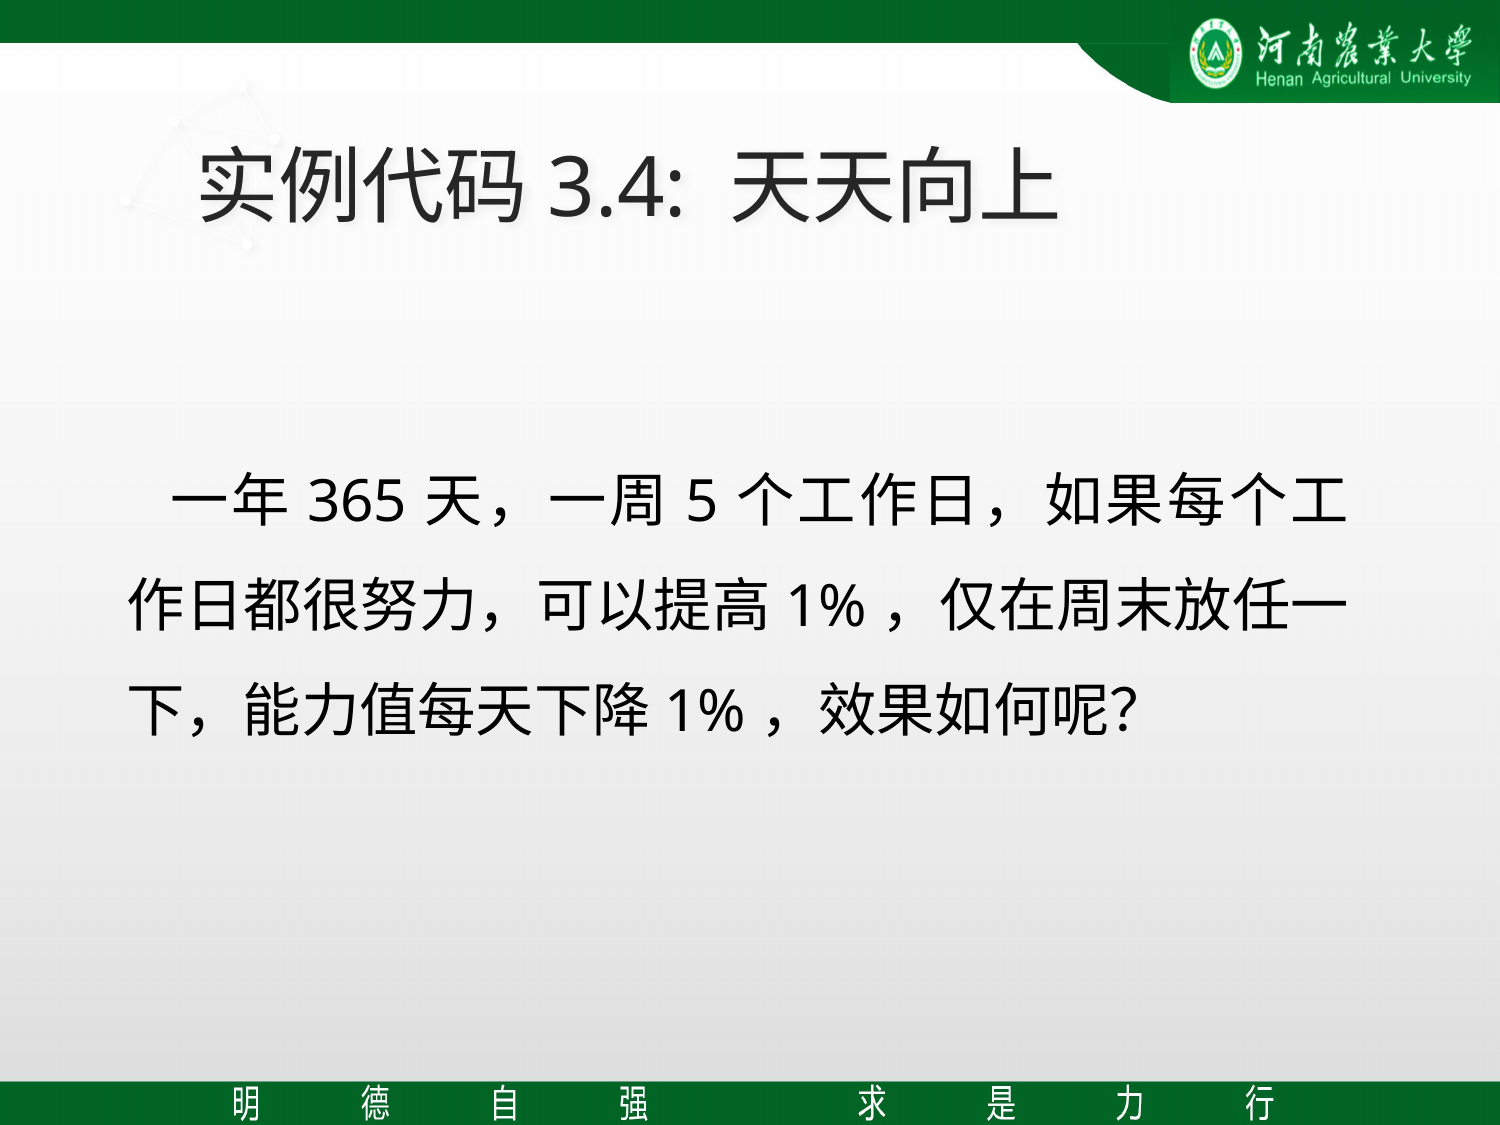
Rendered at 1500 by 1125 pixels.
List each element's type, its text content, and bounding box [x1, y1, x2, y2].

text_box 实例代码3.4: 天天向上 [318, 125, 1077, 241]
picture [0, 0, 1500, 1125]
text_box 一年365天，一周5个工作日，如果每个工作日都很努力，可以提高1%，仅在周末放任一下，能力值每天下降1%，效果如何呢？ [111, 420, 1364, 751]
